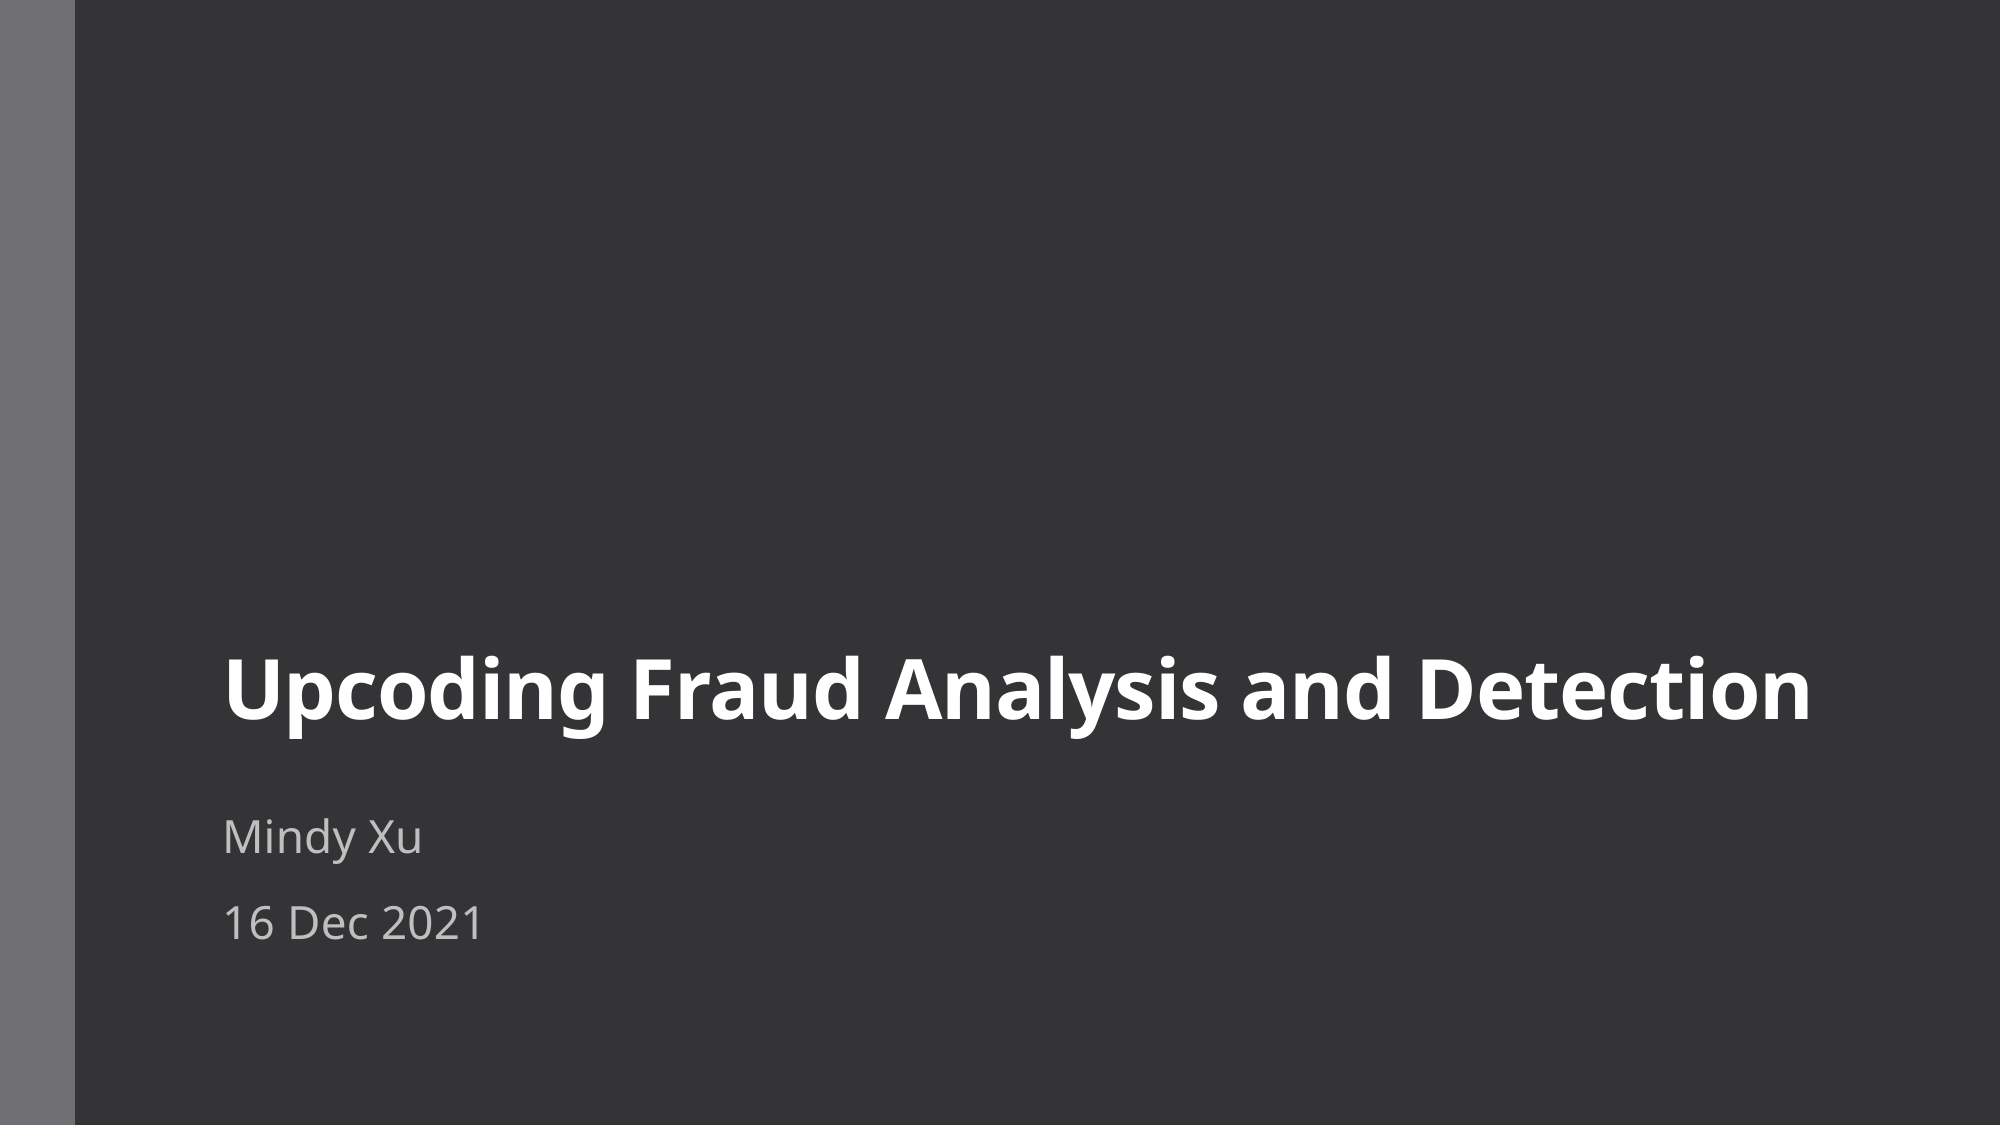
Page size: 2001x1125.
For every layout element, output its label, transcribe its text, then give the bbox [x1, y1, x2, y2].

title Upcoding Fraud Analysis and Detection [206, 43, 1974, 745]
subtitle Mindy Xu 16 Dec 2021 [206, 804, 1752, 1082]
